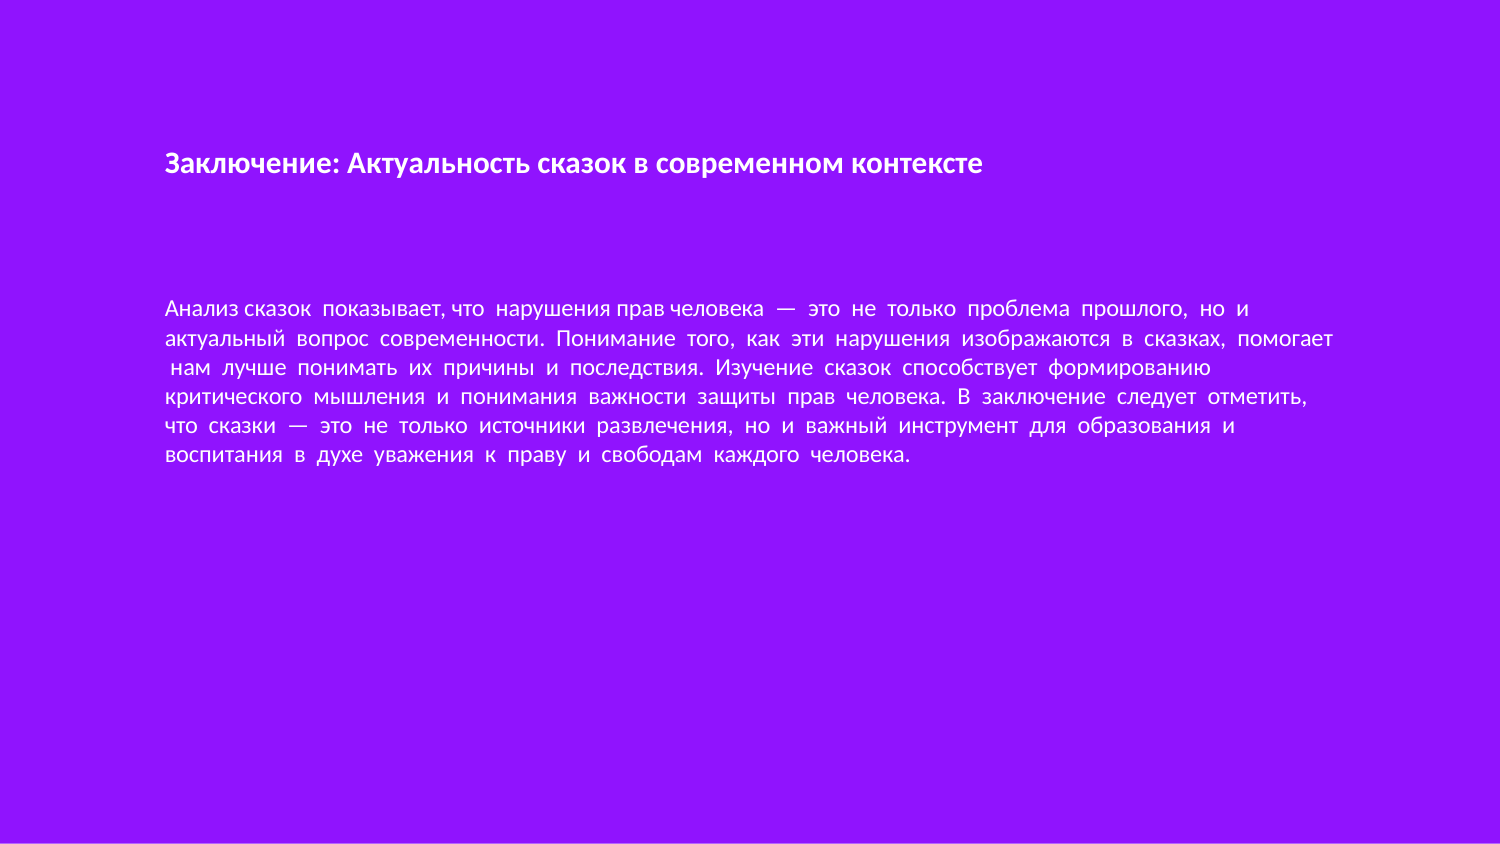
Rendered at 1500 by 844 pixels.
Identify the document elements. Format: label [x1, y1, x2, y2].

text_box [0, 0, 1500, 844]
